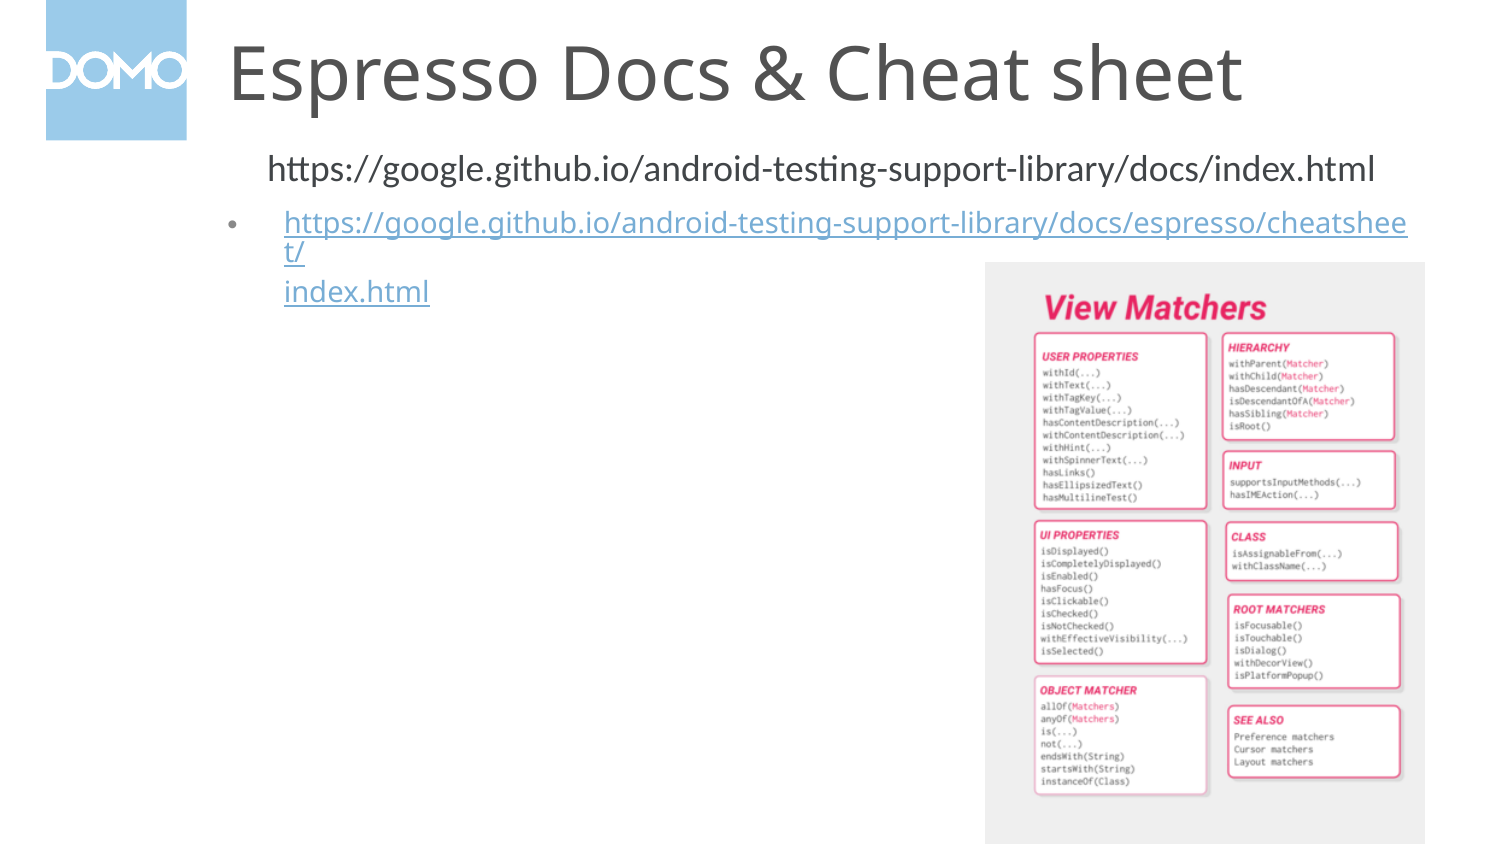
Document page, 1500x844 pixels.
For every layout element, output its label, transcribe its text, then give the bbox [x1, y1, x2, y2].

text_box https://google.github.io/android-testing-support-library/docs/index.html [252, 136, 1392, 196]
picture [985, 262, 1426, 844]
list https://google.github.io/android-testing-support-library/docs/espresso/cheatsheet/index.html [212, 196, 1425, 754]
title Espresso Docs & Cheat sheet [212, 0, 1425, 141]
